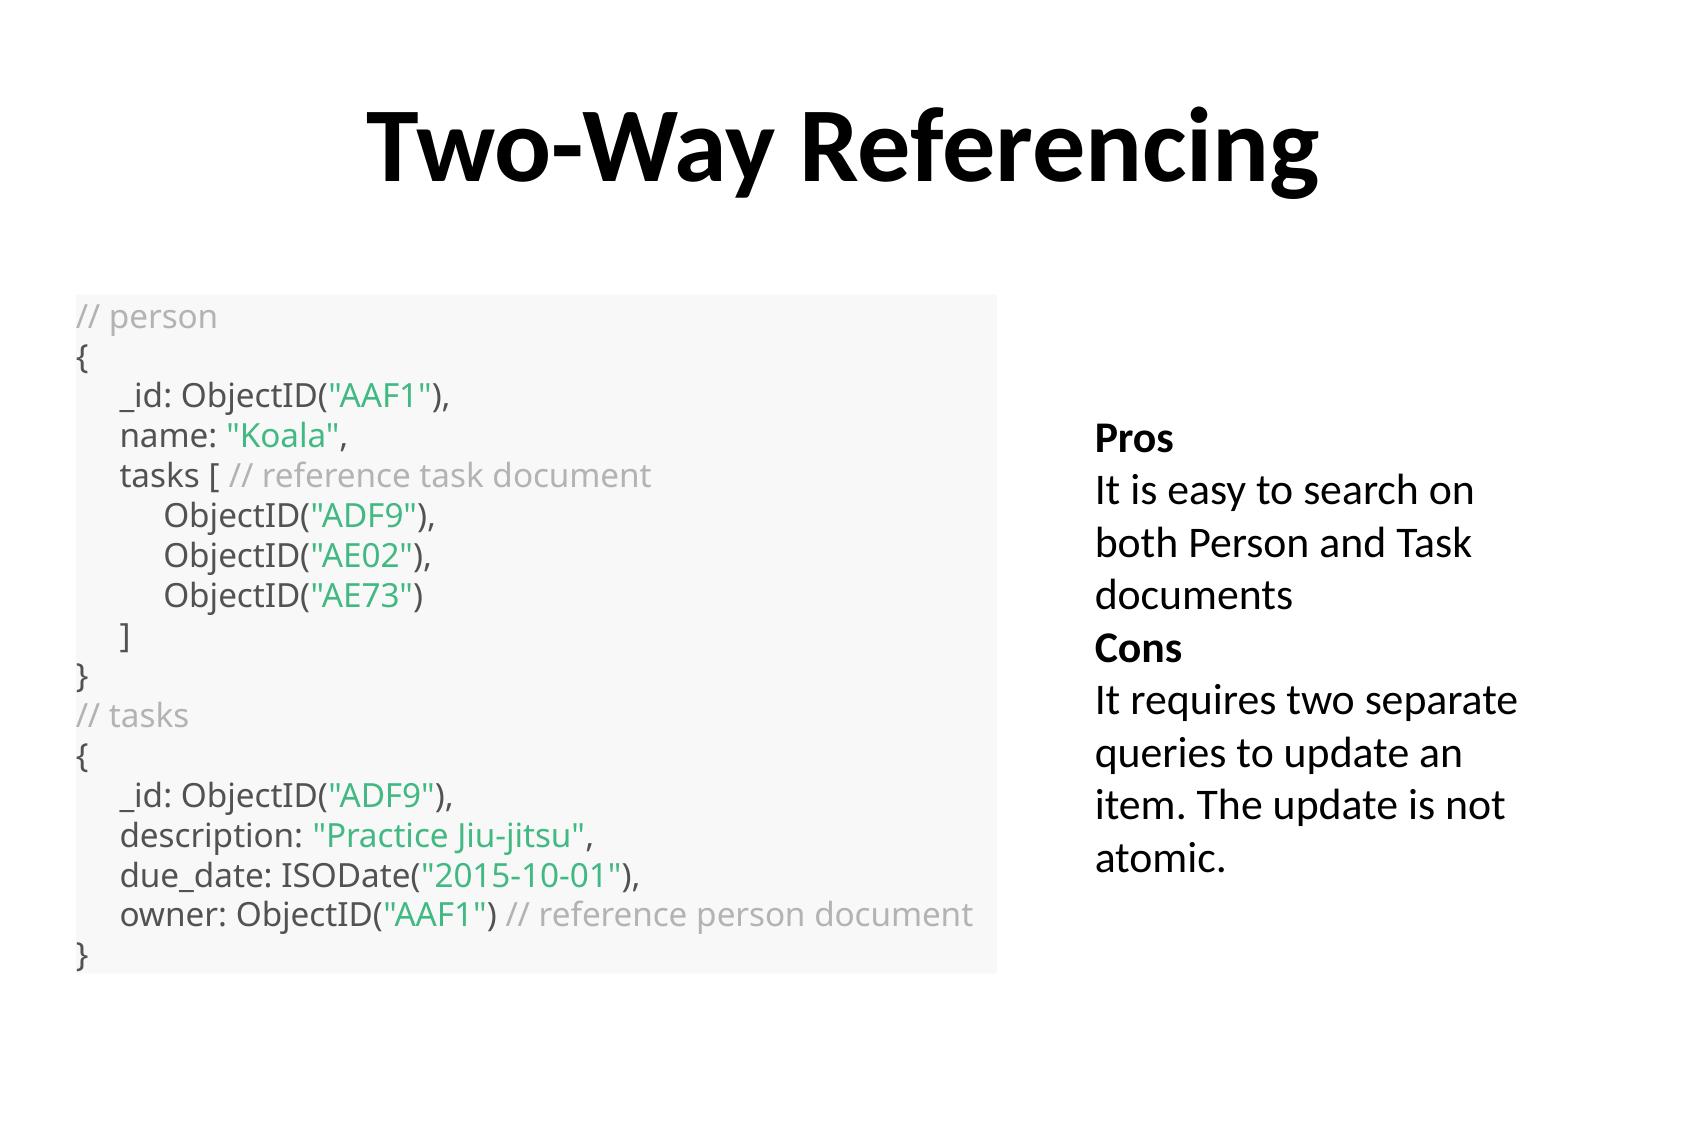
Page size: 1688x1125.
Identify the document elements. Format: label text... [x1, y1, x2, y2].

text_box Pros It is easy to search on both Person and Task documents Cons It requires two separate queries to update an item. The update is not atomic. [1080, 400, 1565, 889]
title Two-Way Referencing [84, 45, 1604, 233]
text_box // person { _id: ObjectID("AAF1"), name: "Koala", tasks [ // reference task document ObjectID("ADF9"), ObjectID("AE02"), ObjectID("AE73") ] } // tasks { _id: ObjectID("ADF9"), description: "Practice Jiu-jitsu", due_date: ISODate("2015-10-01"), owner: ObjectID("AAF1") // reference person document } [75, 294, 998, 974]
